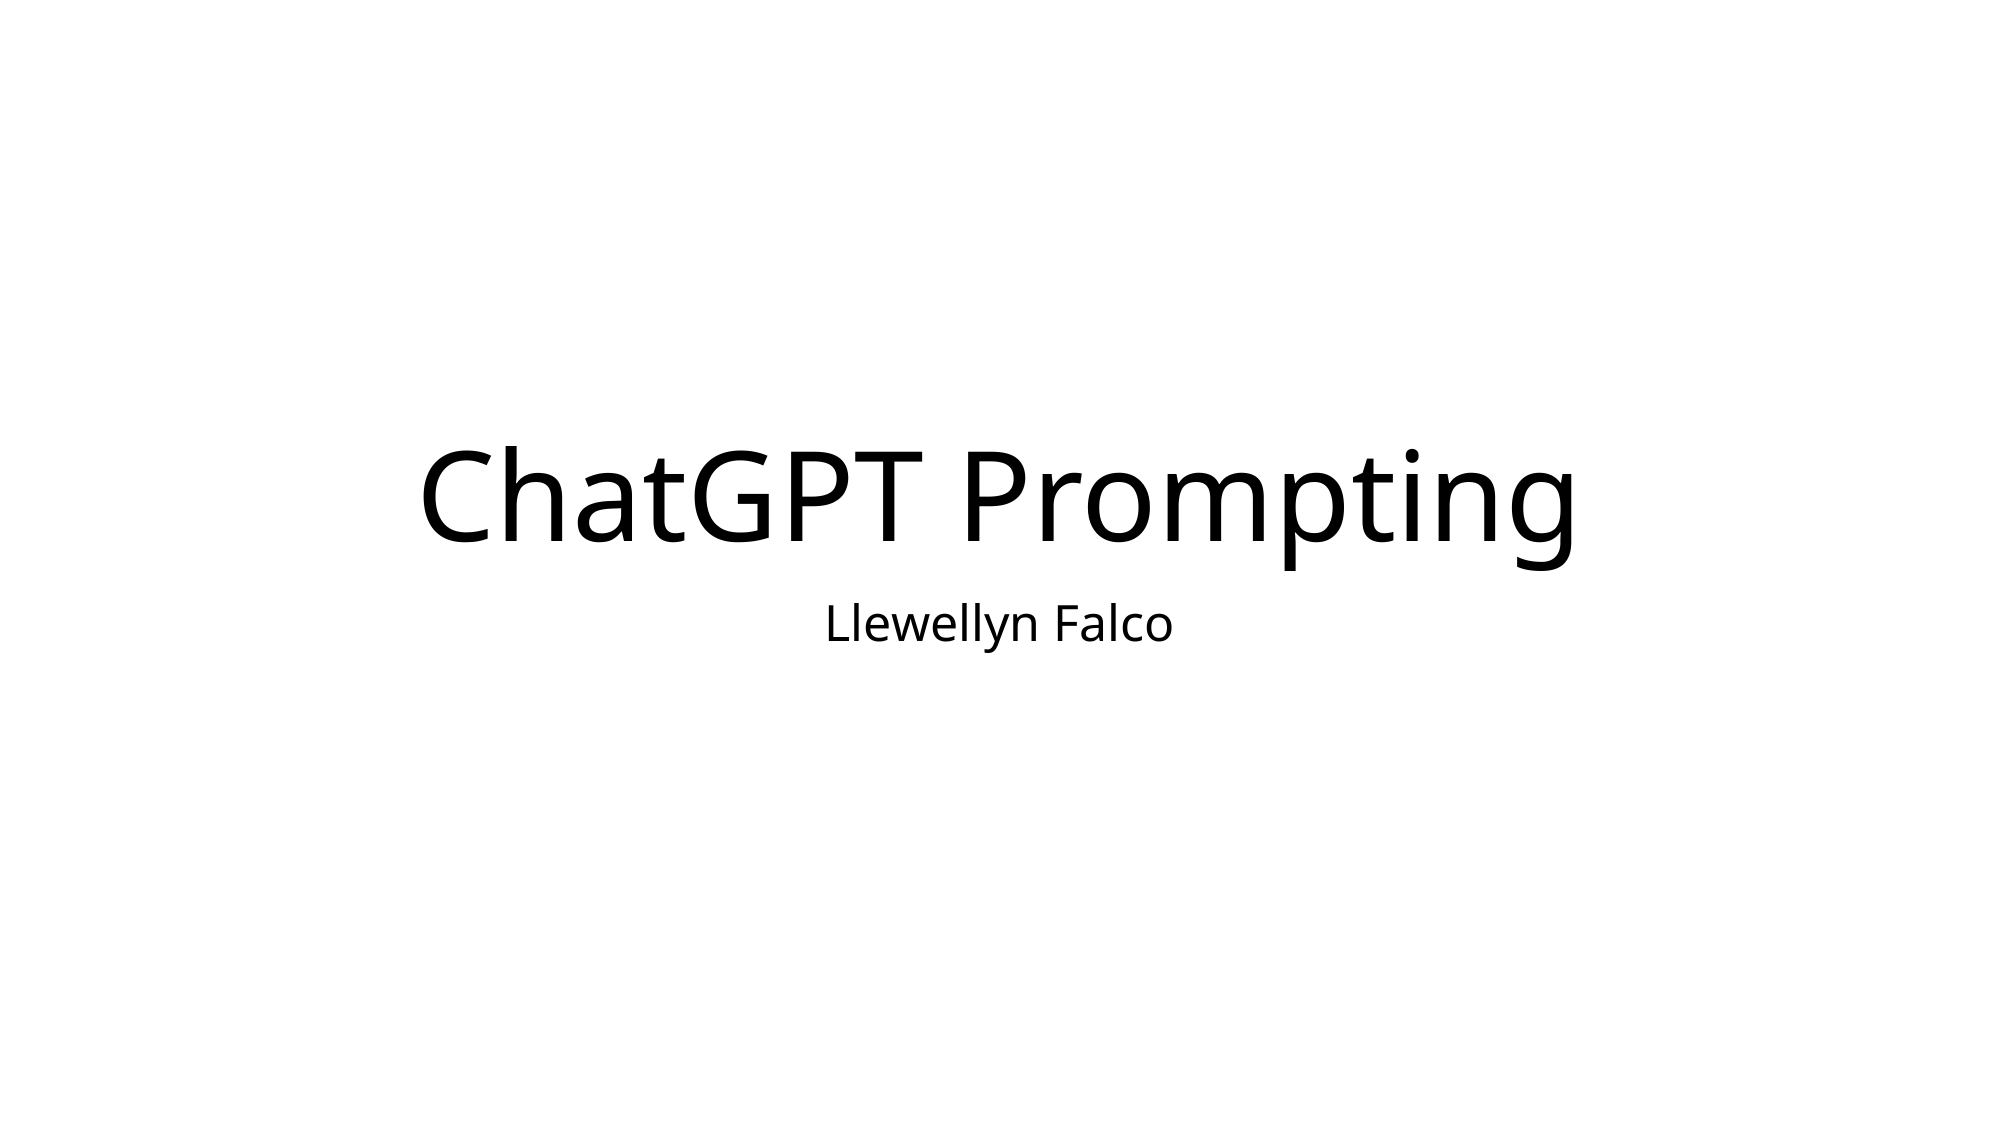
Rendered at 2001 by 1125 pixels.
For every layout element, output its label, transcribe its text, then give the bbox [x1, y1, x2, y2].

title ChatGPT Prompting [249, 184, 1750, 576]
subtitle Llewellyn Falco [249, 590, 1750, 863]
